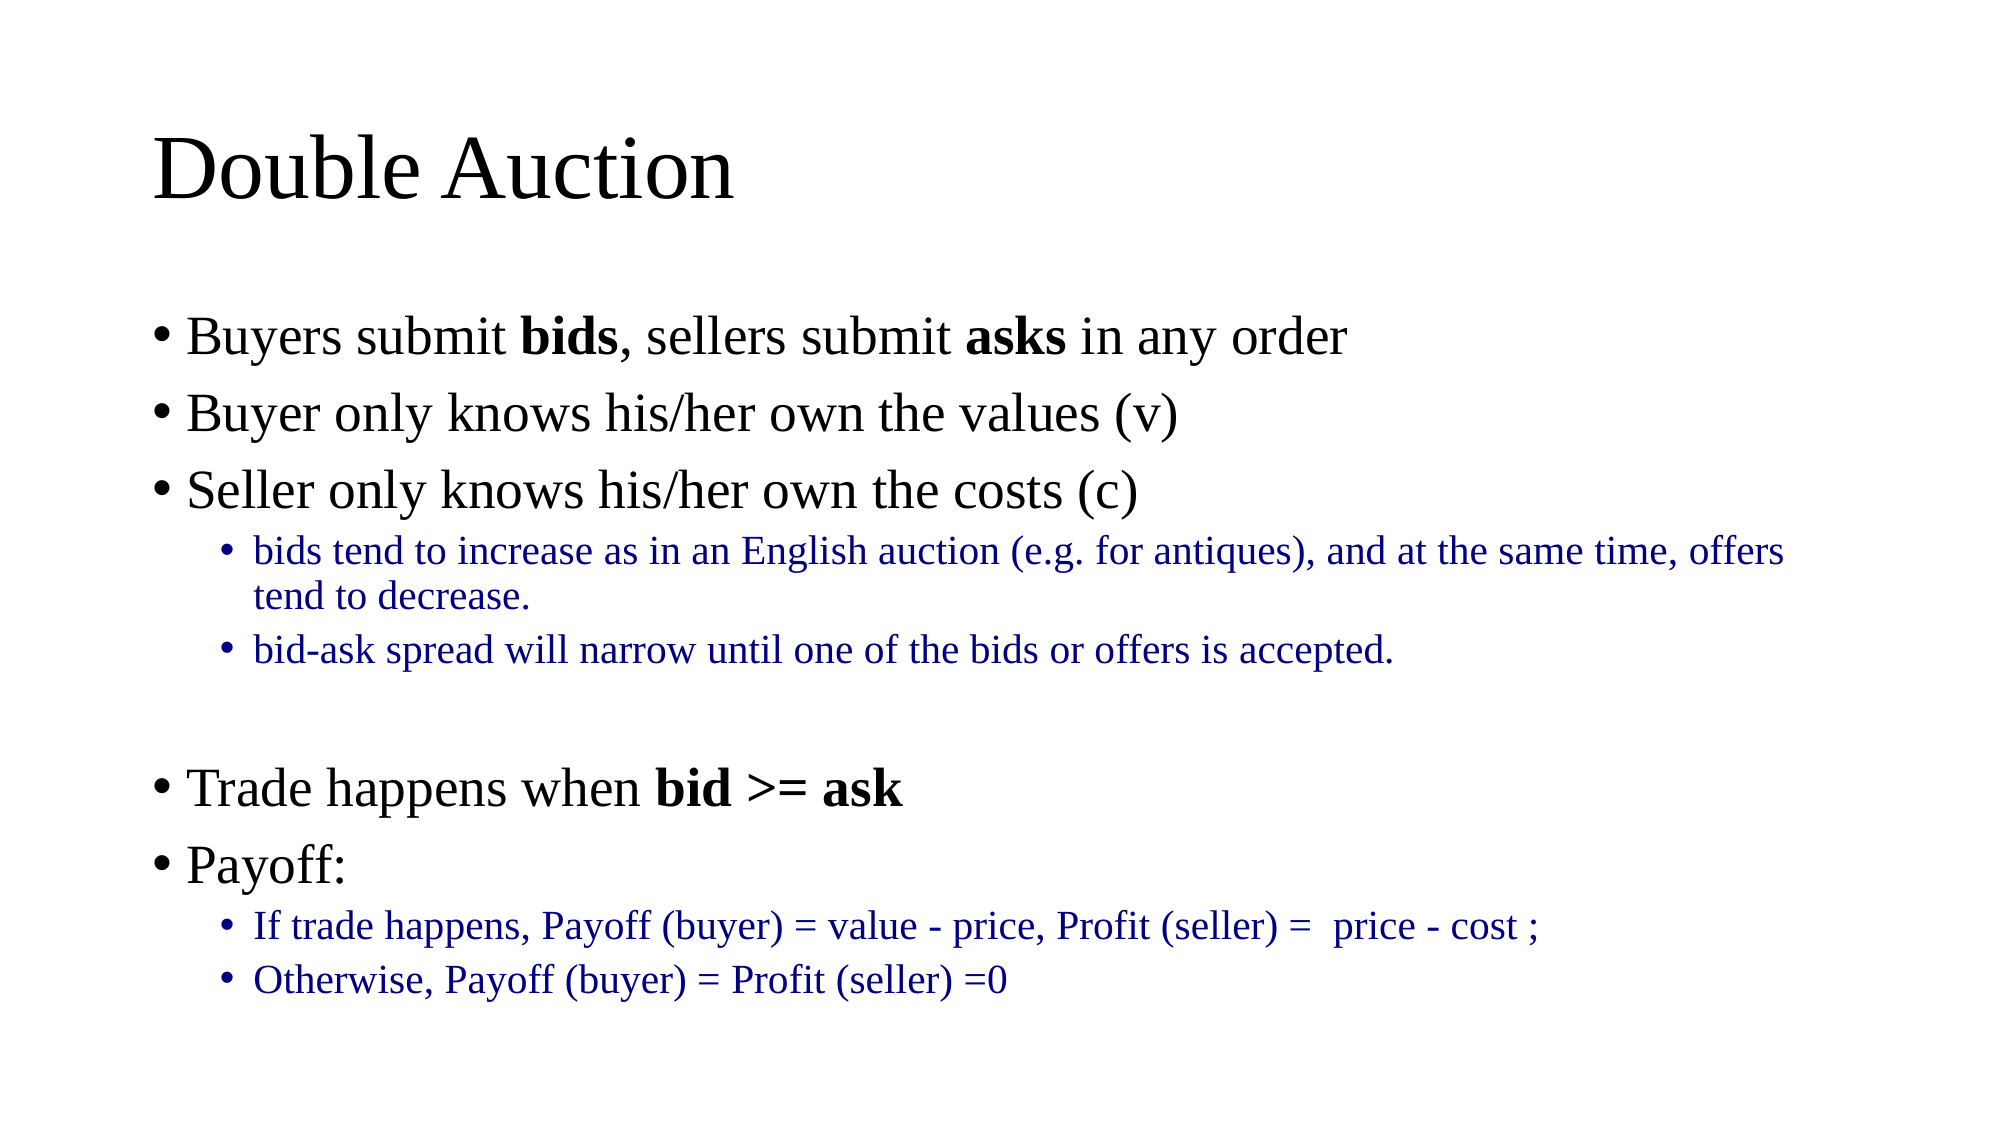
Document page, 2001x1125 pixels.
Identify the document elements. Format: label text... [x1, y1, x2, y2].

title Double Auction [137, 59, 1863, 278]
list Buyers submit bids, sellers submit asks in any order Buyer only knows his/her own the values (v) Seller only knows his/her own the costs (c) bids tend to increase as in an English auction (e.g. for antiques), and at the same time, offers tend to decrease. bid-ask spread will narrow until one of the bids or offers is accepted. Trade happens when bid >= ask Payoff: If trade happens, Payoff (buyer) = value - price, Profit (seller) = price - cost ; Otherwise, Payoff (buyer) = Profit (seller) =0 [137, 299, 1863, 1014]
